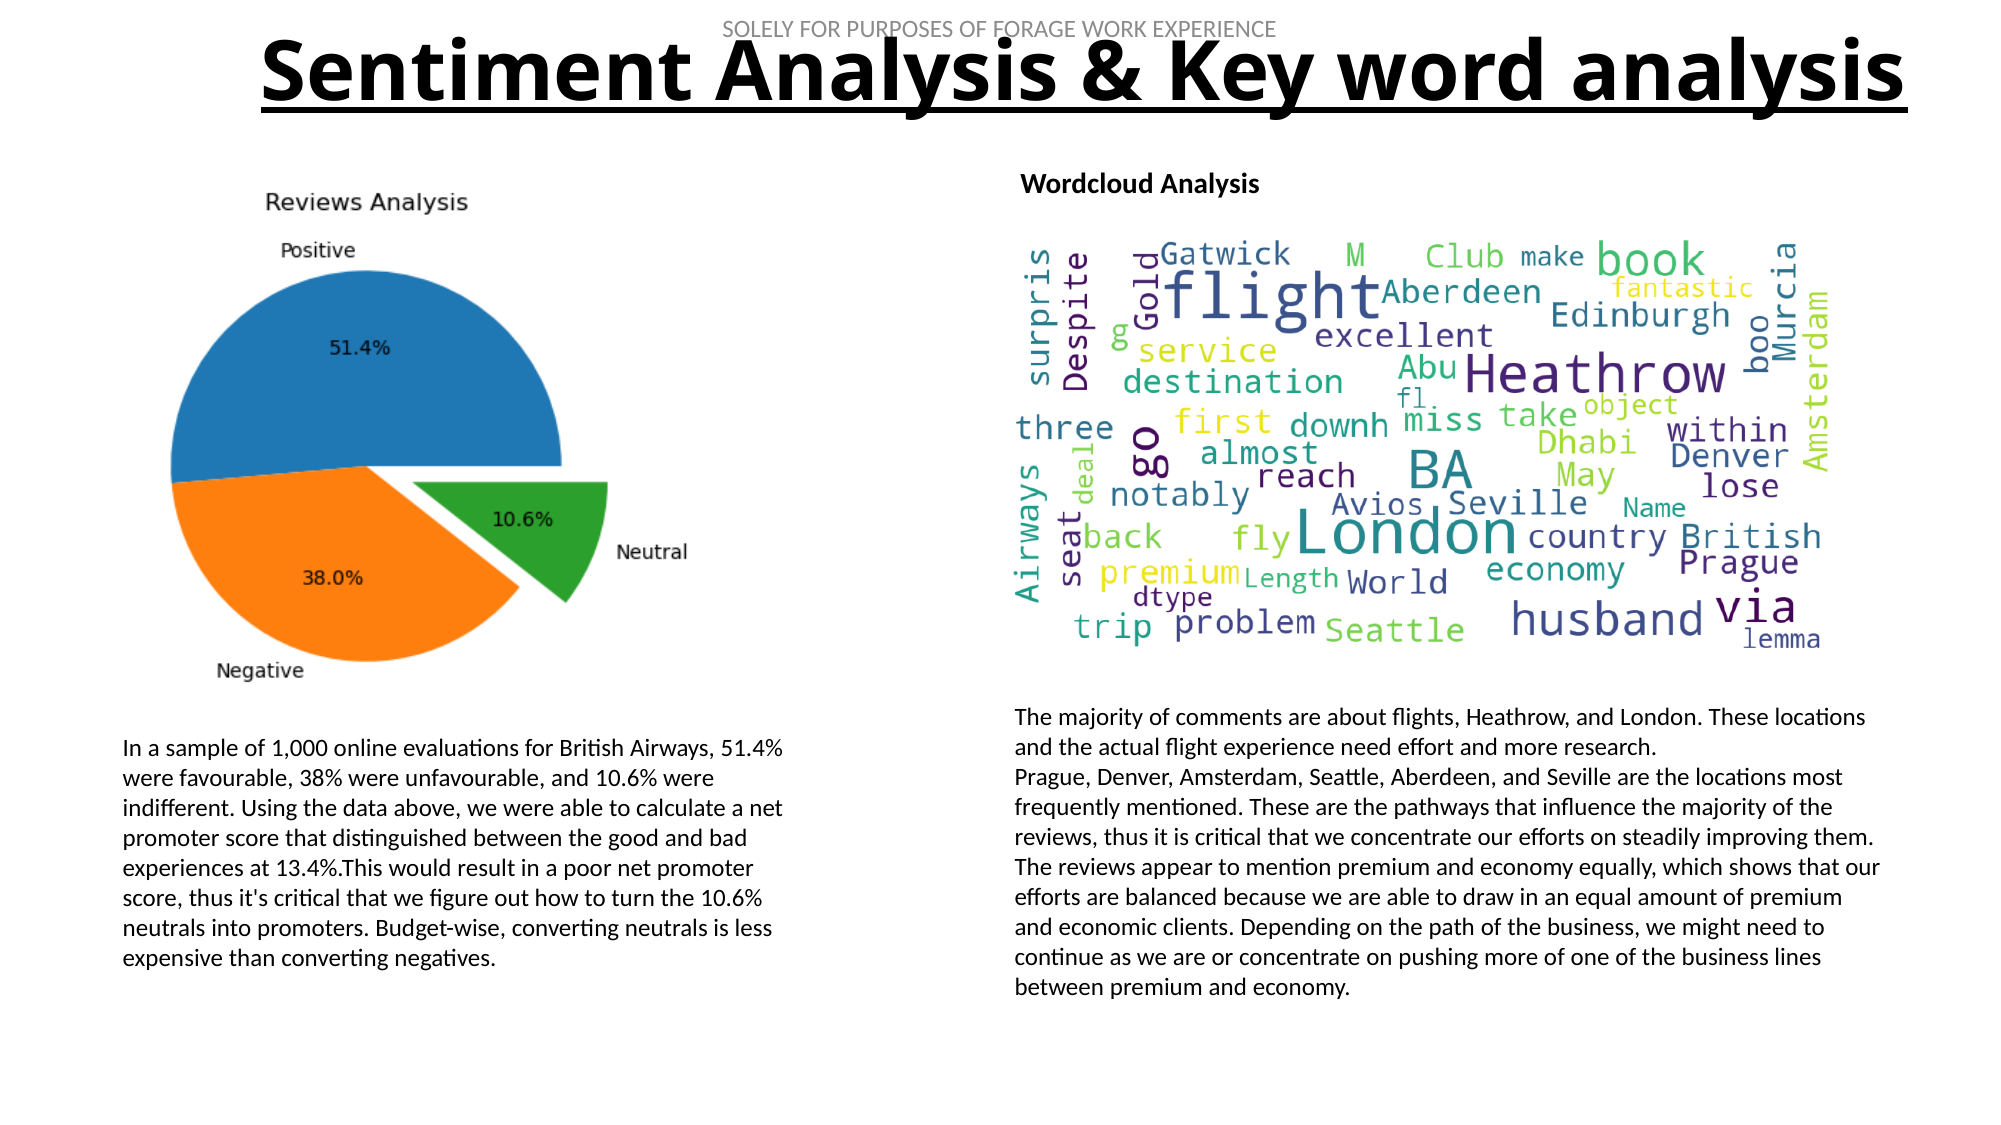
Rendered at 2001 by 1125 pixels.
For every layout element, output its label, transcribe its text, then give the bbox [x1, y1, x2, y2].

picture [107, 179, 702, 725]
text_box In a sample of 1,000 online evaluations for British Airways, 51.4% were favourable, 38% were unfavourable, and 10.6% were indifferent. Using the data above, we were able to calculate a net promoter score that distinguished between the good and bad experiences at 13.4%.This would result in a poor net promoter score, thus it's critical that we figure out how to turn the 10.6% neutrals into promoters. Budget-wise, converting neutrals is less expensive than converting negatives. [108, 724, 825, 979]
text_box The majority of comments are about flights, Heathrow, and London. These locations and the actual flight experience need effort and more research. Prague, Denver, Amsterdam, Seattle, Aberdeen, and Seville are the locations most frequently mentioned. These are the pathways that influence the majority of the reviews, thus it is critical that we concentrate our efforts on steadily improving them. The reviews appear to mention premium and economy equally, which shows that our efforts are balanced because we are able to draw in an equal amount of premium and economic clients. Depending on the path of the business, we might need to continue as we are or concentrate on pushing more of one of the business lines between premium and economy. [999, 693, 1902, 1008]
picture [994, 230, 1846, 665]
title Sentiment Analysis & Key word analysis [245, 0, 2000, 147]
text_box Wordcloud Analysis [1005, 156, 1329, 207]
